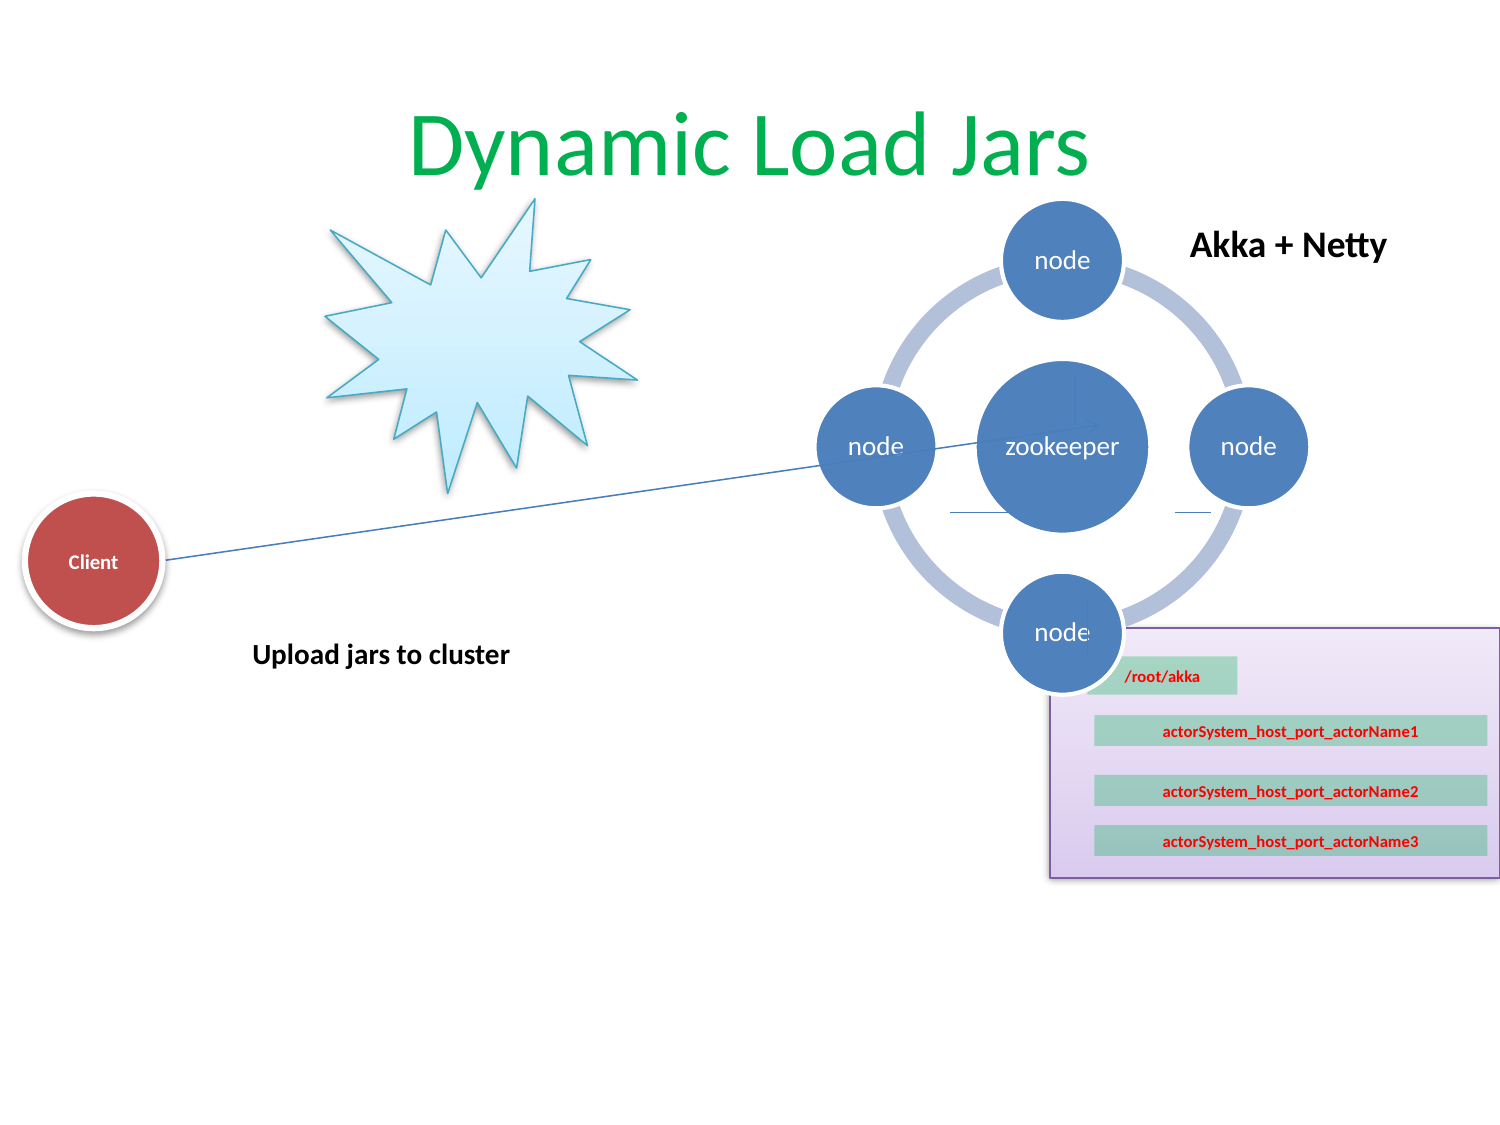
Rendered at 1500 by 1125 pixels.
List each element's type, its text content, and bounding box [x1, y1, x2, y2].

text_box actorSystem_host_port_actorName3 [1092, 823, 1489, 858]
text_box actorSystem_host_port_actorName1 [1092, 713, 1489, 748]
text_box actorSystem_host_port_actorName2 [1092, 773, 1489, 808]
text_box Client [21, 490, 165, 632]
text_box [324, 197, 639, 423]
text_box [149, 424, 1101, 563]
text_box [812, 198, 1313, 695]
text_box [1049, 627, 1500, 879]
text_box Upload jars to cluster [237, 627, 575, 678]
text_box Akka + Netty [1316, 212, 1488, 273]
title Dynamic Load Jars [75, 45, 1425, 233]
